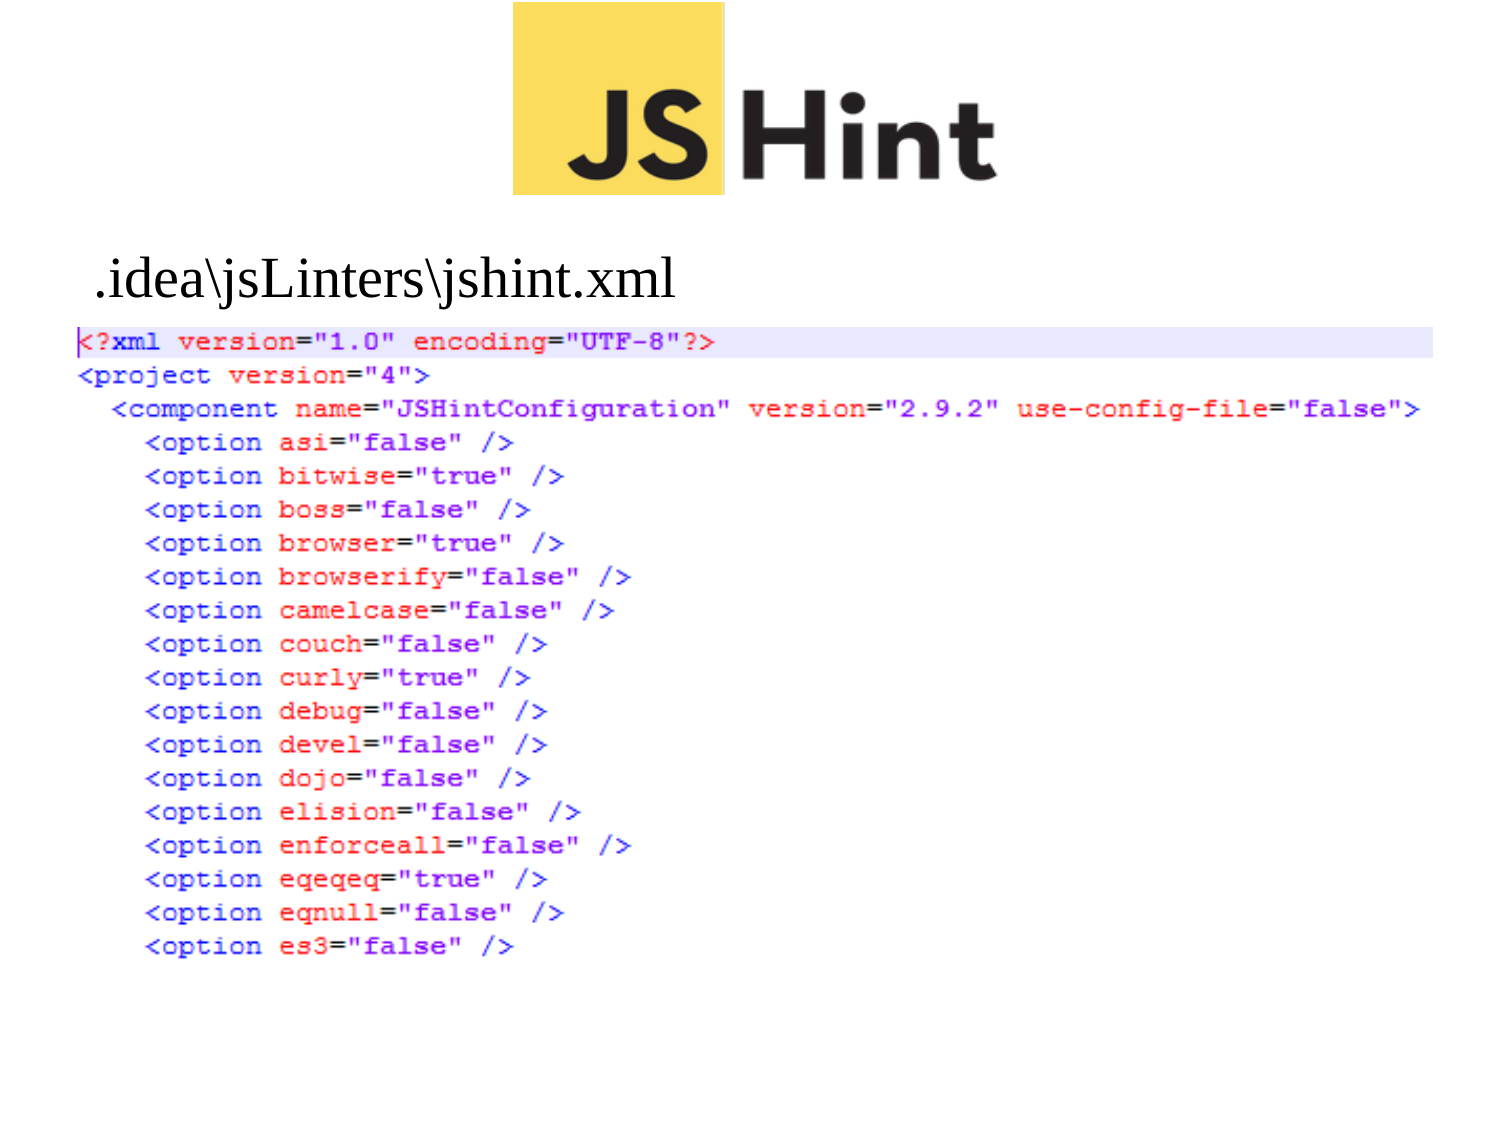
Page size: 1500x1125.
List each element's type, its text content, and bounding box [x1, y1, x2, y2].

picture [513, 2, 998, 195]
text_box .idea\jsLinters\jshint.xml [79, 231, 693, 317]
picture [76, 326, 1433, 965]
